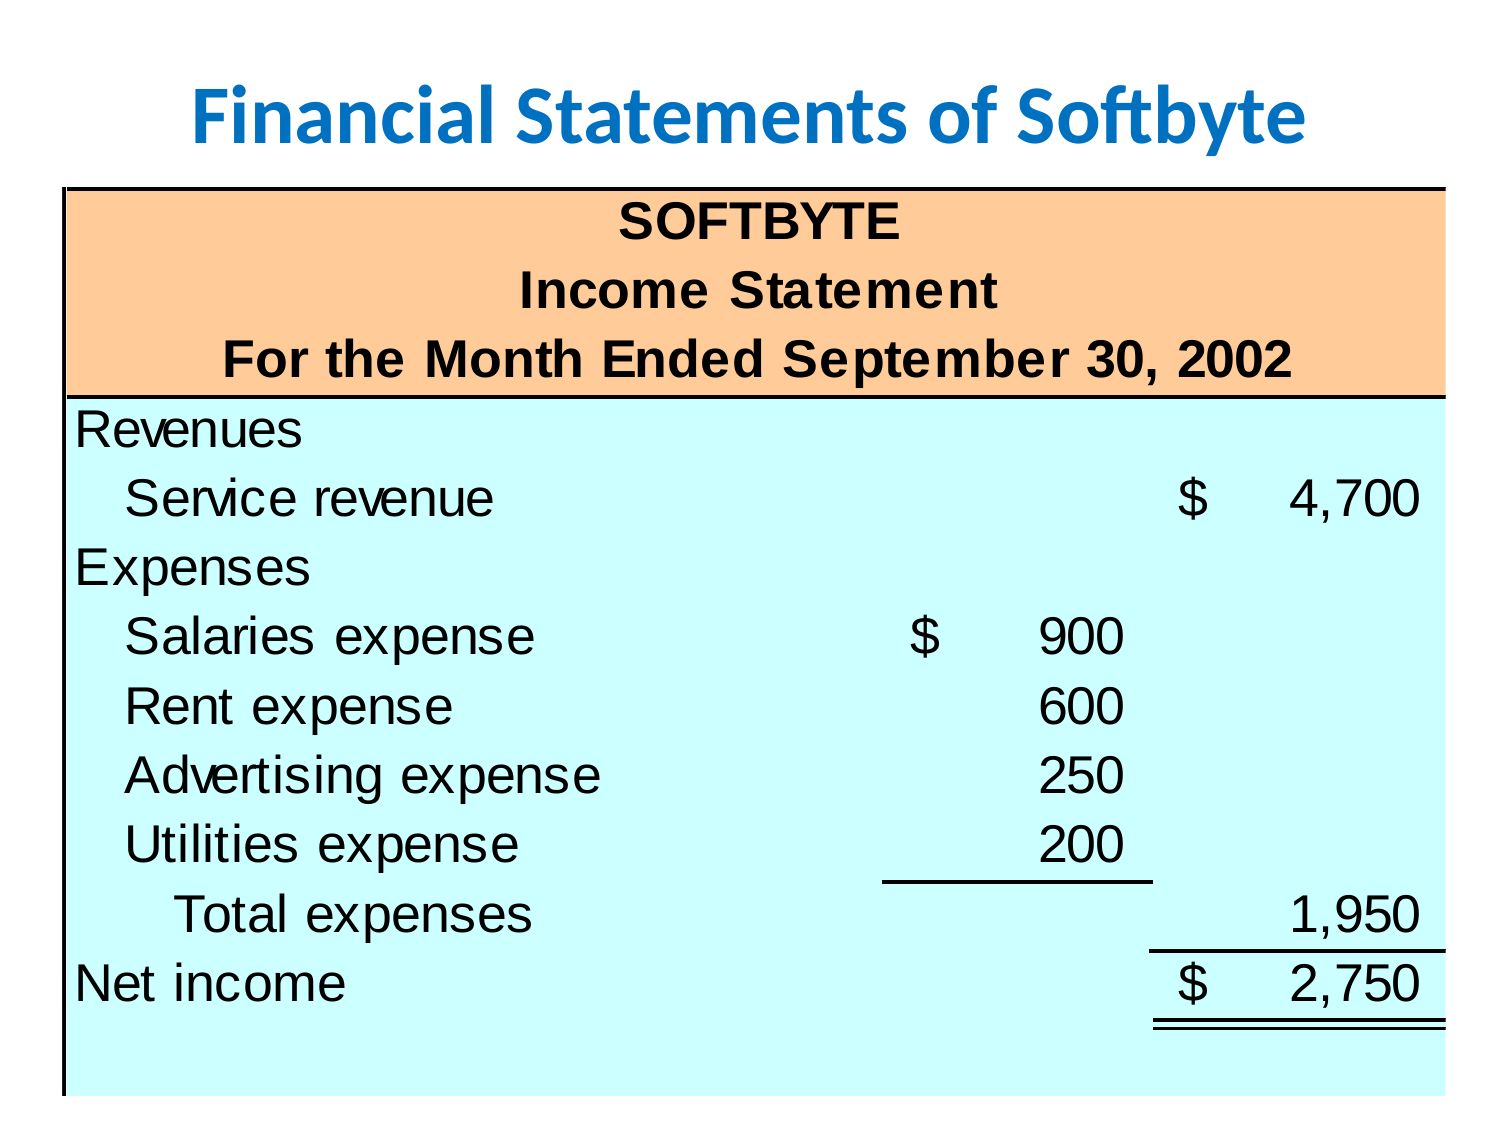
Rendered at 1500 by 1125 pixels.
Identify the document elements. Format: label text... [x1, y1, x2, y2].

title Financial Statements of Softbyte [75, 45, 1425, 175]
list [62, 187, 1451, 1101]
